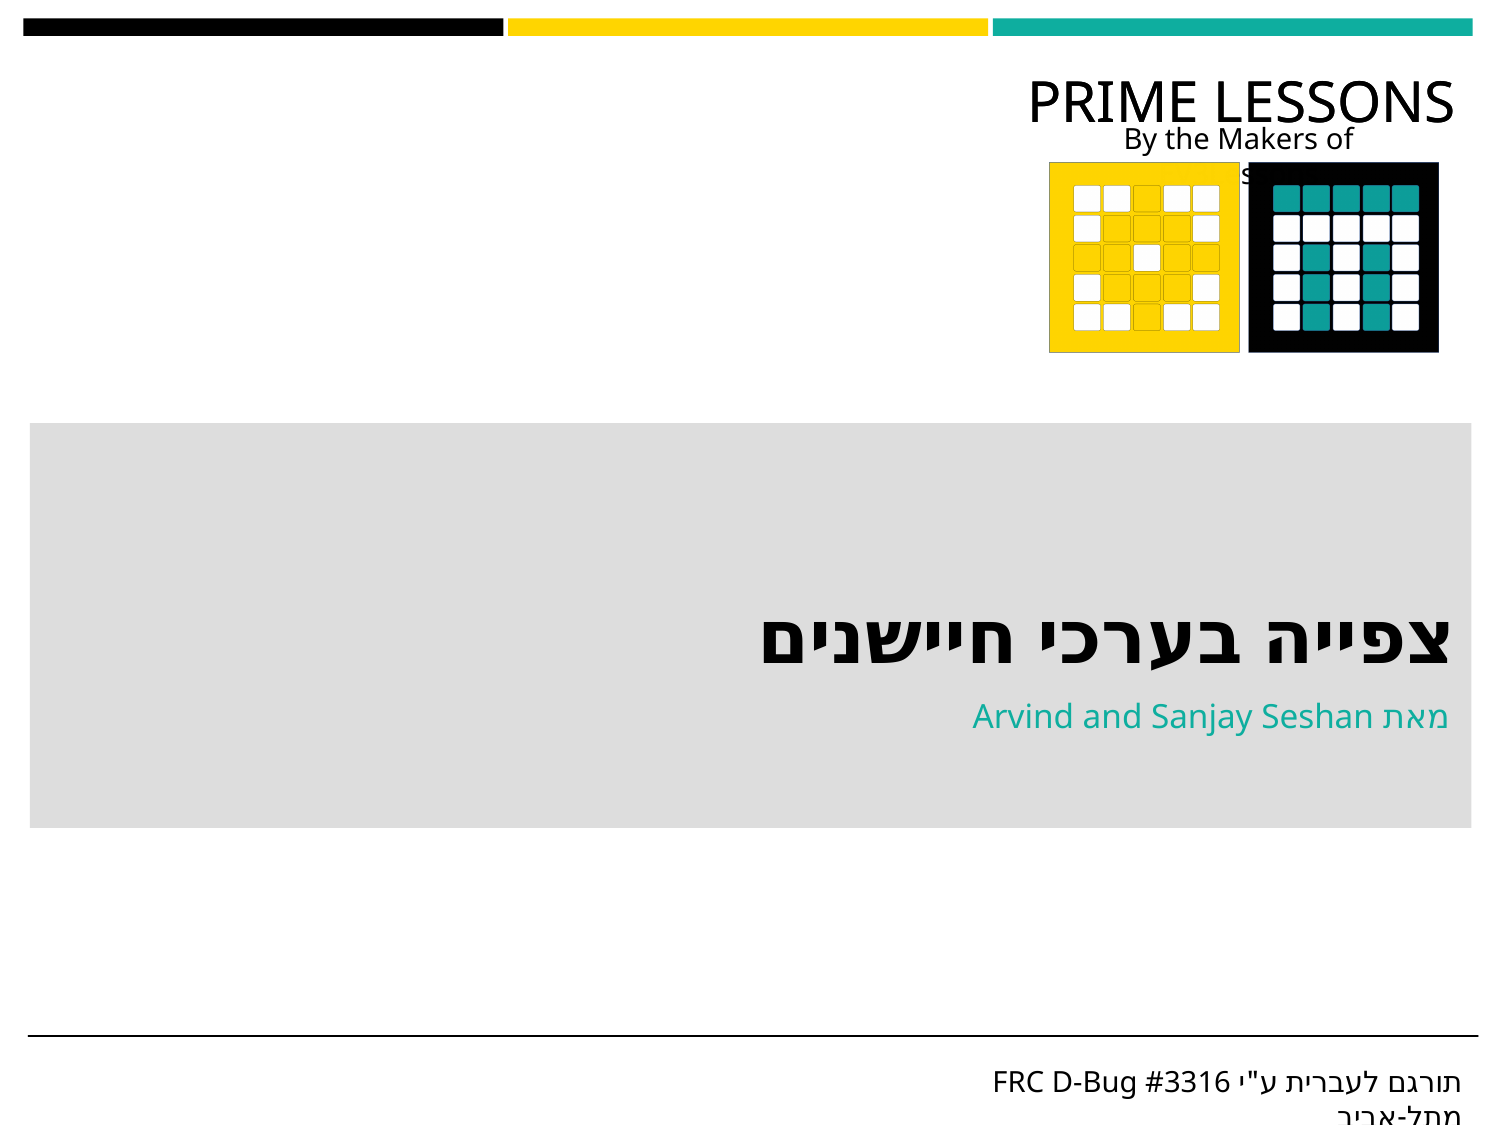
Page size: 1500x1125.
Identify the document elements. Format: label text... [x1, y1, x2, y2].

text_box מאת Arvind and Sanjay Seshan [522, 687, 1465, 785]
title צפייה בערכי חיישנים [29, 439, 1472, 686]
picture [1049, 162, 1240, 353]
picture [1248, 162, 1439, 353]
